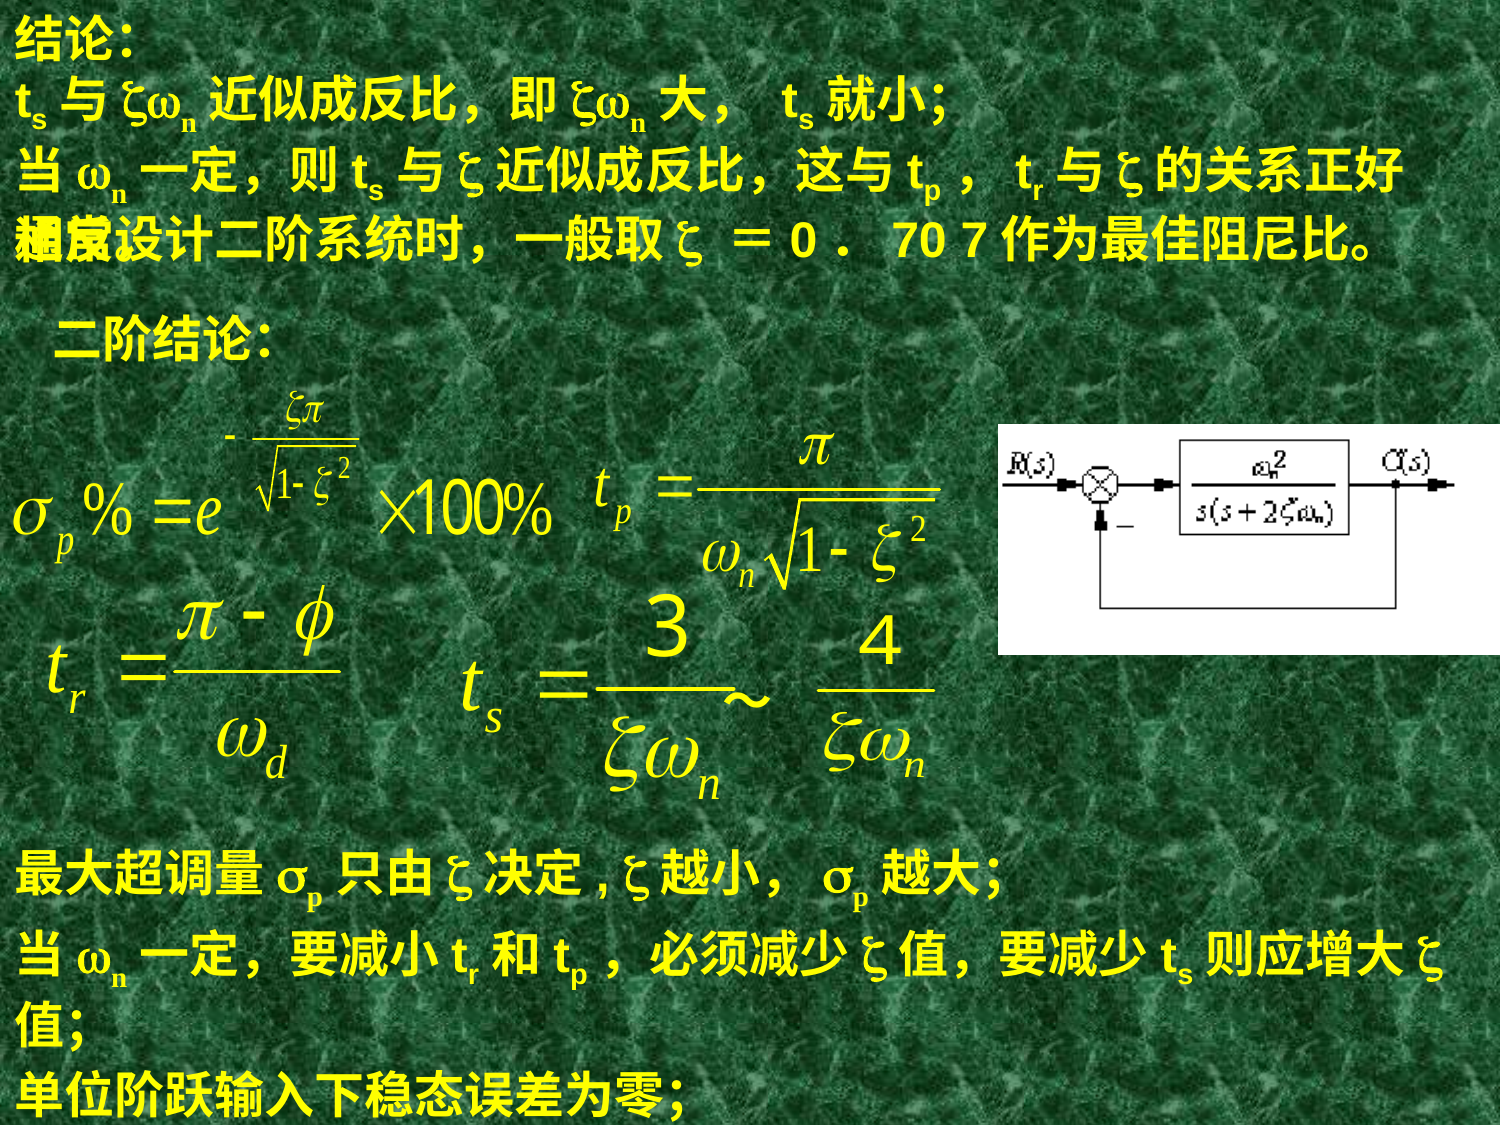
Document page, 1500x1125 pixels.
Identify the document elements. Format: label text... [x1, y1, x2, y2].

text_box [36, 580, 356, 796]
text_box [3, 374, 565, 580]
text_box 通常设计二阶系统时，一般取z ＝0．70 7作为最佳阻尼比。 [0, 199, 1400, 275]
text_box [449, 574, 947, 818]
text_box 最大超调量sp只由z决定, z越小，sp越大； 当wn一定，要减小tr和tp，必须减少z值，要减少ts则应增大z值； 单位阶跃输入下稳态误差为零； z <0时系统不稳定。 [0, 834, 1463, 1125]
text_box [998, 424, 1500, 655]
text_box 二阶结论： [37, 299, 350, 374]
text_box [587, 401, 954, 606]
text_box 结论： ts与zwn近似成反比，即zwn大， ts就小； 当wn一定，则ts与z近似成反比，这与tp，tr与z的关系正好相反。 [0, 0, 1463, 277]
picture [0, 0, 1500, 1125]
